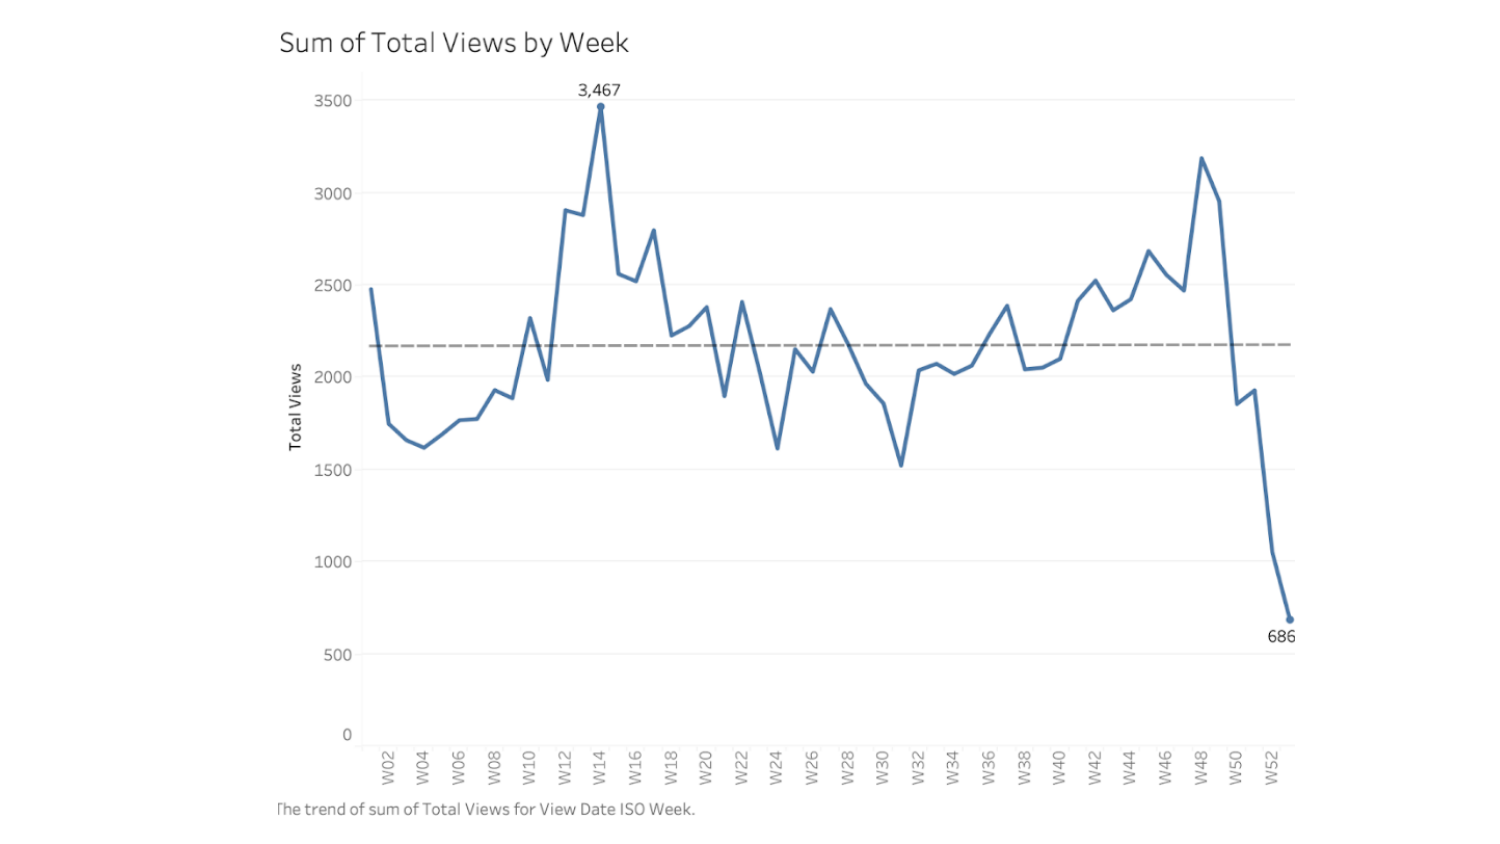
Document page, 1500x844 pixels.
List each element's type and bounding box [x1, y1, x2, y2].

picture [278, 24, 1295, 819]
